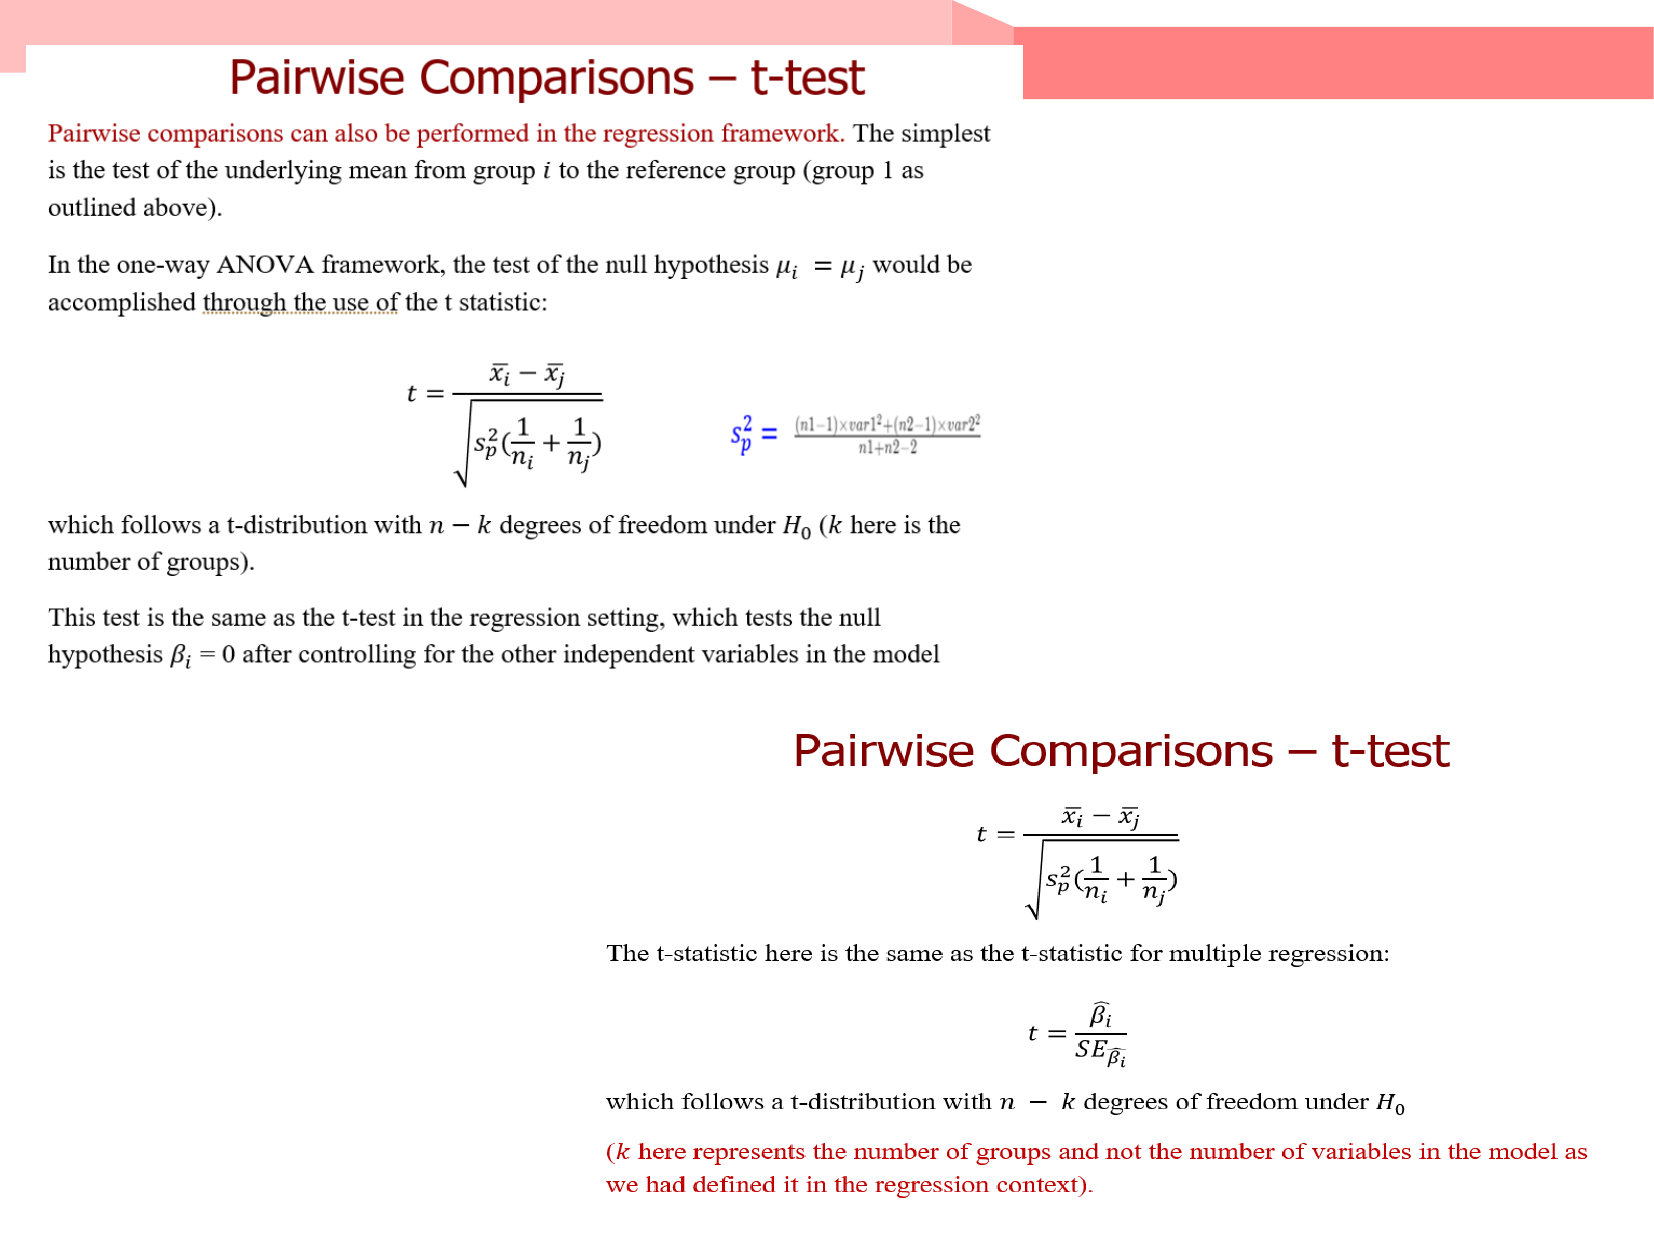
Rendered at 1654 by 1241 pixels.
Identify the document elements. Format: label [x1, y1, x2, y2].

picture [601, 719, 1598, 1215]
picture [26, 44, 1023, 695]
